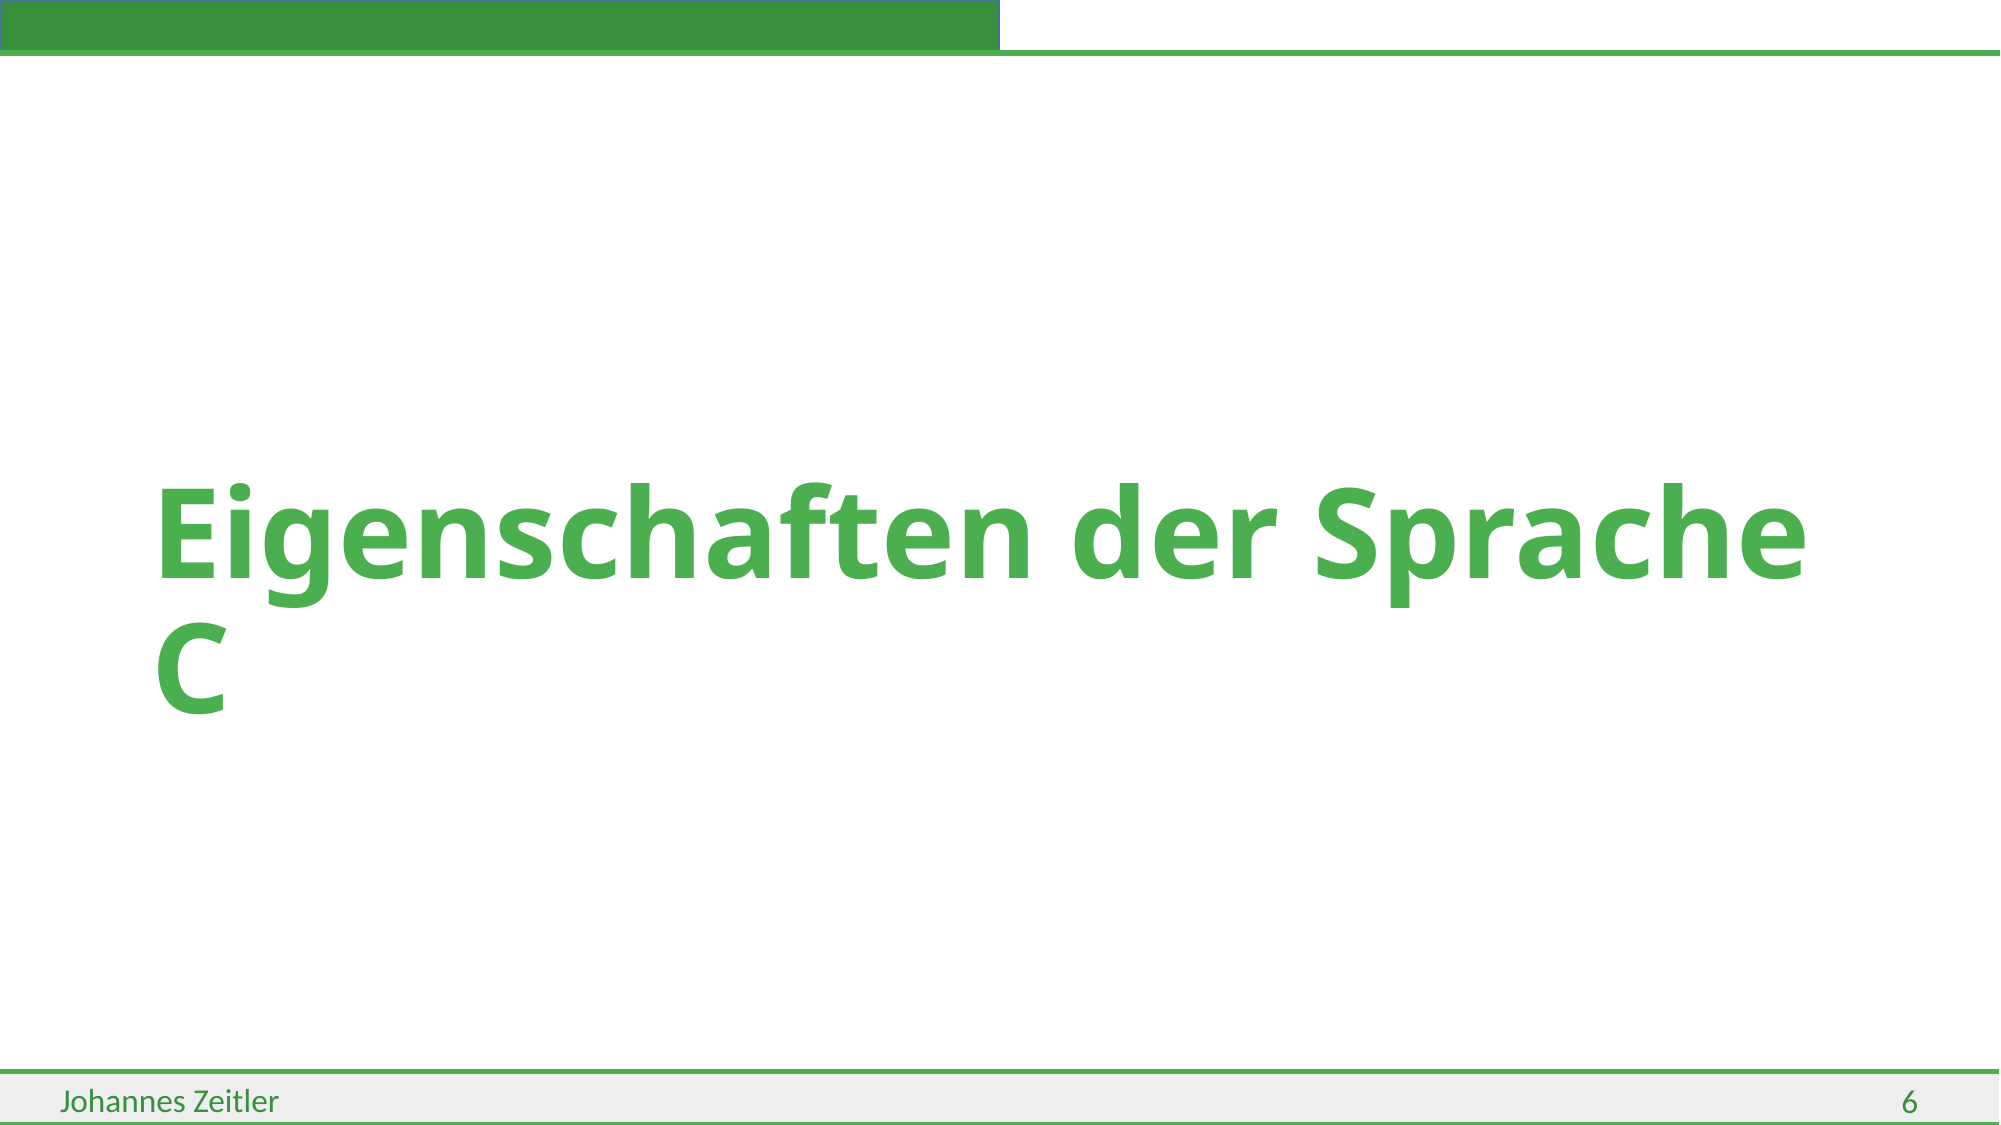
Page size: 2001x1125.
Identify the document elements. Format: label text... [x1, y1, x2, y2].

slide_number 6 [1483, 1069, 1934, 1125]
title Eigenschaften der Sprache C [136, 280, 1862, 749]
footer Johannes Zeitler [45, 1071, 720, 1125]
